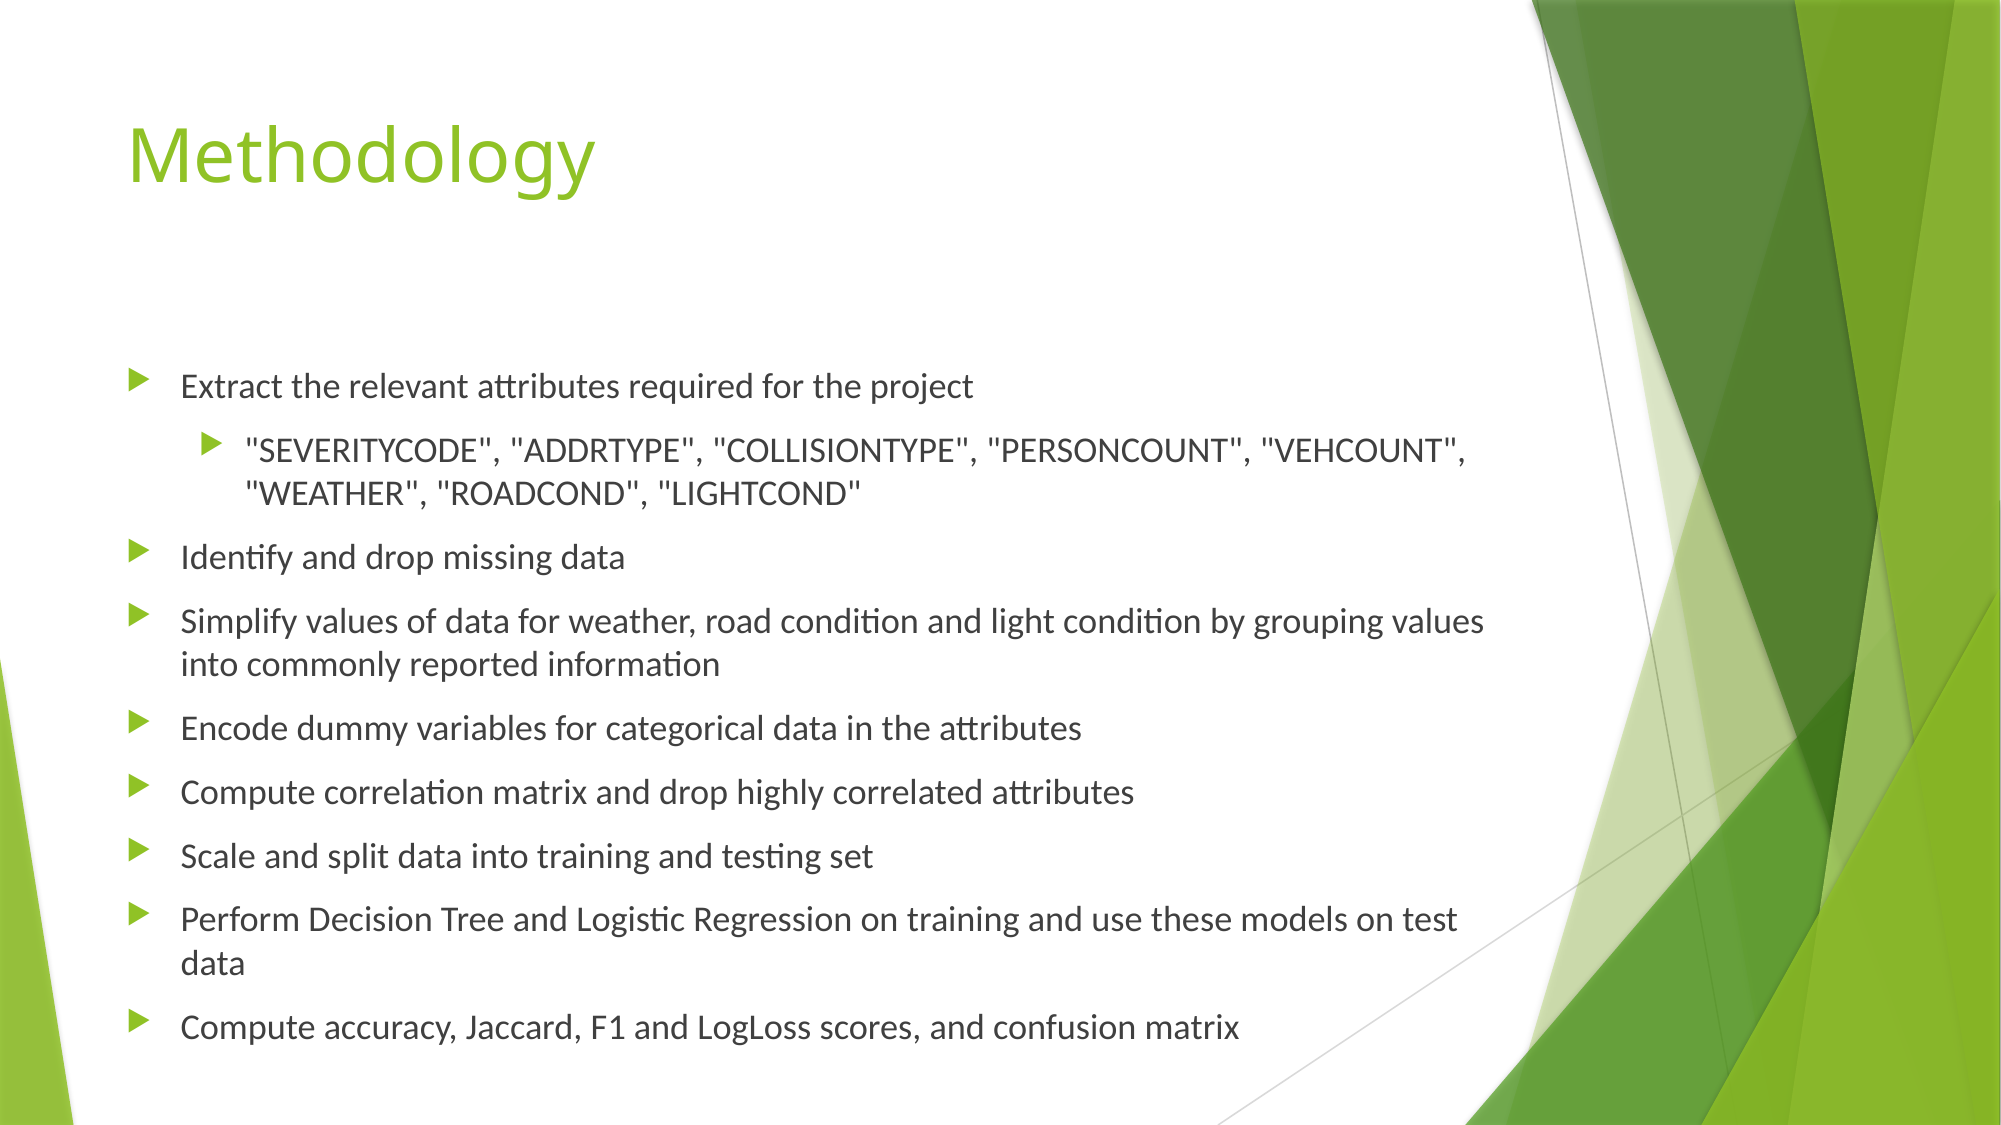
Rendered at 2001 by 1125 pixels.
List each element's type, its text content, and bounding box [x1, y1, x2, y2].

title Methodology [111, 99, 1522, 317]
list Extract the relevant attributes required for the project "SEVERITYCODE", "ADDRTYPE", "COLLISIONTYPE", "PERSONCOUNT", "VEHCOUNT", "WEATHER", "ROADCOND", "LIGHTCOND" Identify and drop missing data Simplify values of data for weather, road condition and light condition by grouping values into commonly reported information Encode dummy variables for categorical data in the attributes Compute correlation matrix and drop highly correlated attributes Scale and split data into training and testing set Perform Decision Tree and Logistic Regression on training and use these models on test data Compute accuracy, Jaccard, F1 and LogLoss scores, and confusion matrix [111, 354, 1522, 1060]
